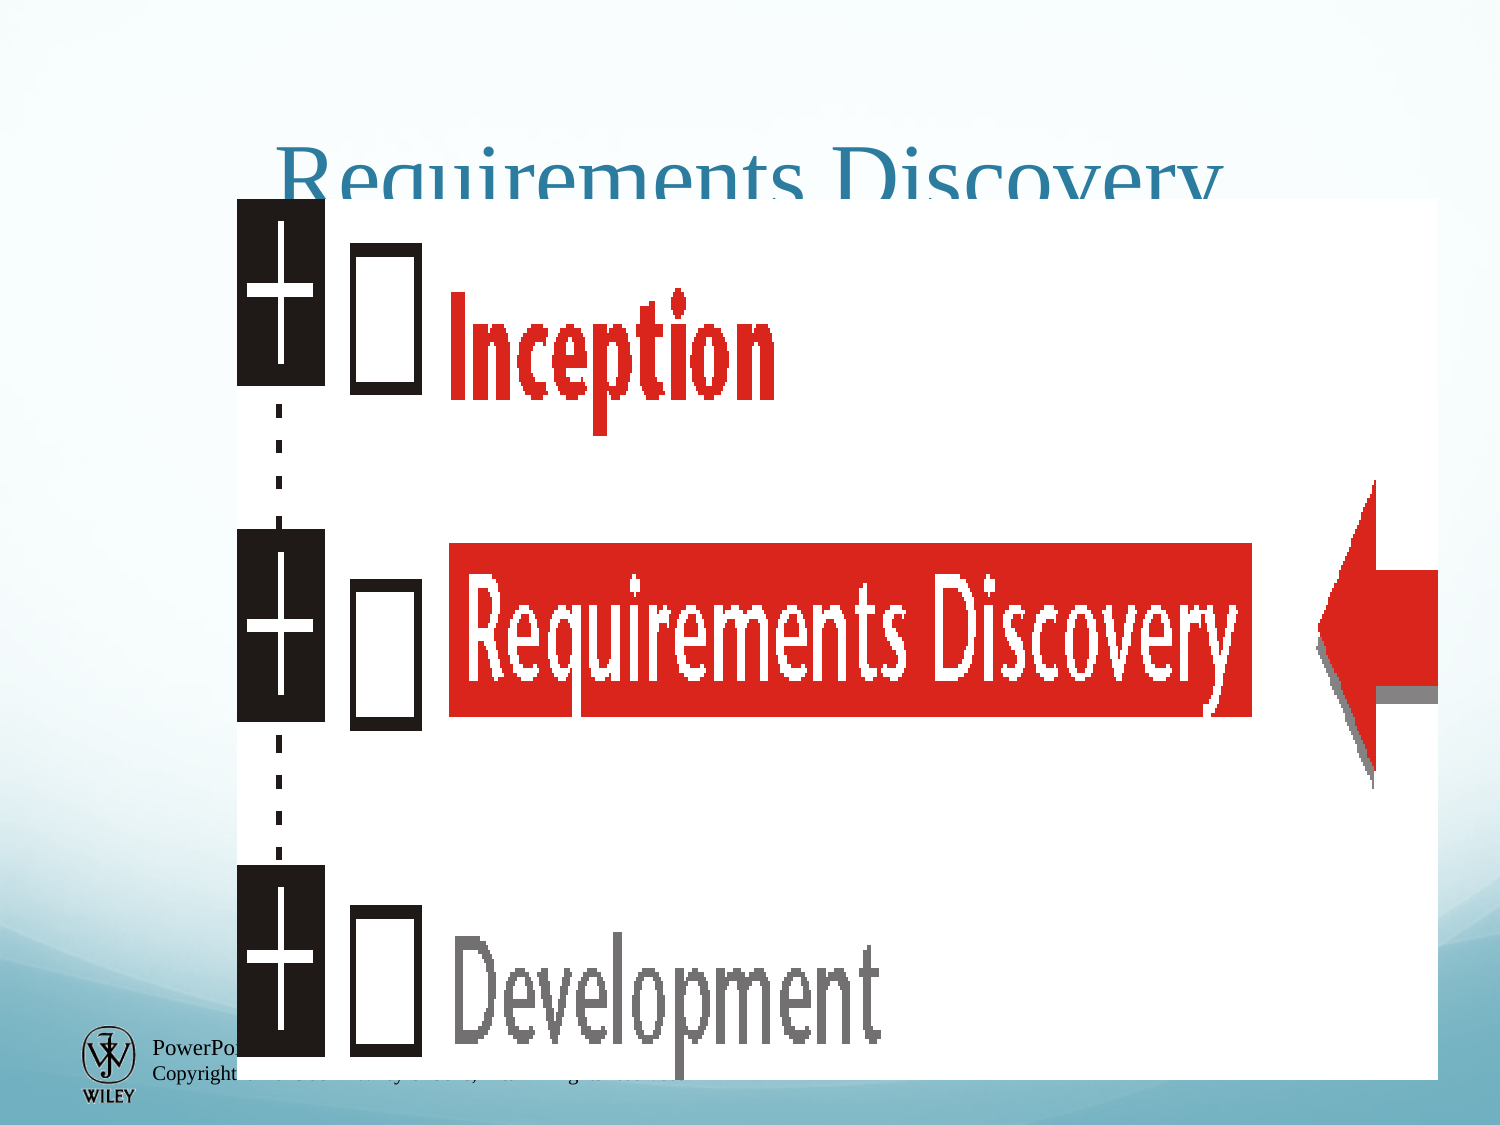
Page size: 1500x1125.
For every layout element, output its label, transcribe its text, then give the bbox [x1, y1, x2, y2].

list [236, 199, 1438, 1080]
title Requirements Discovery [89, 17, 1410, 238]
picture [78, 1024, 138, 1105]
